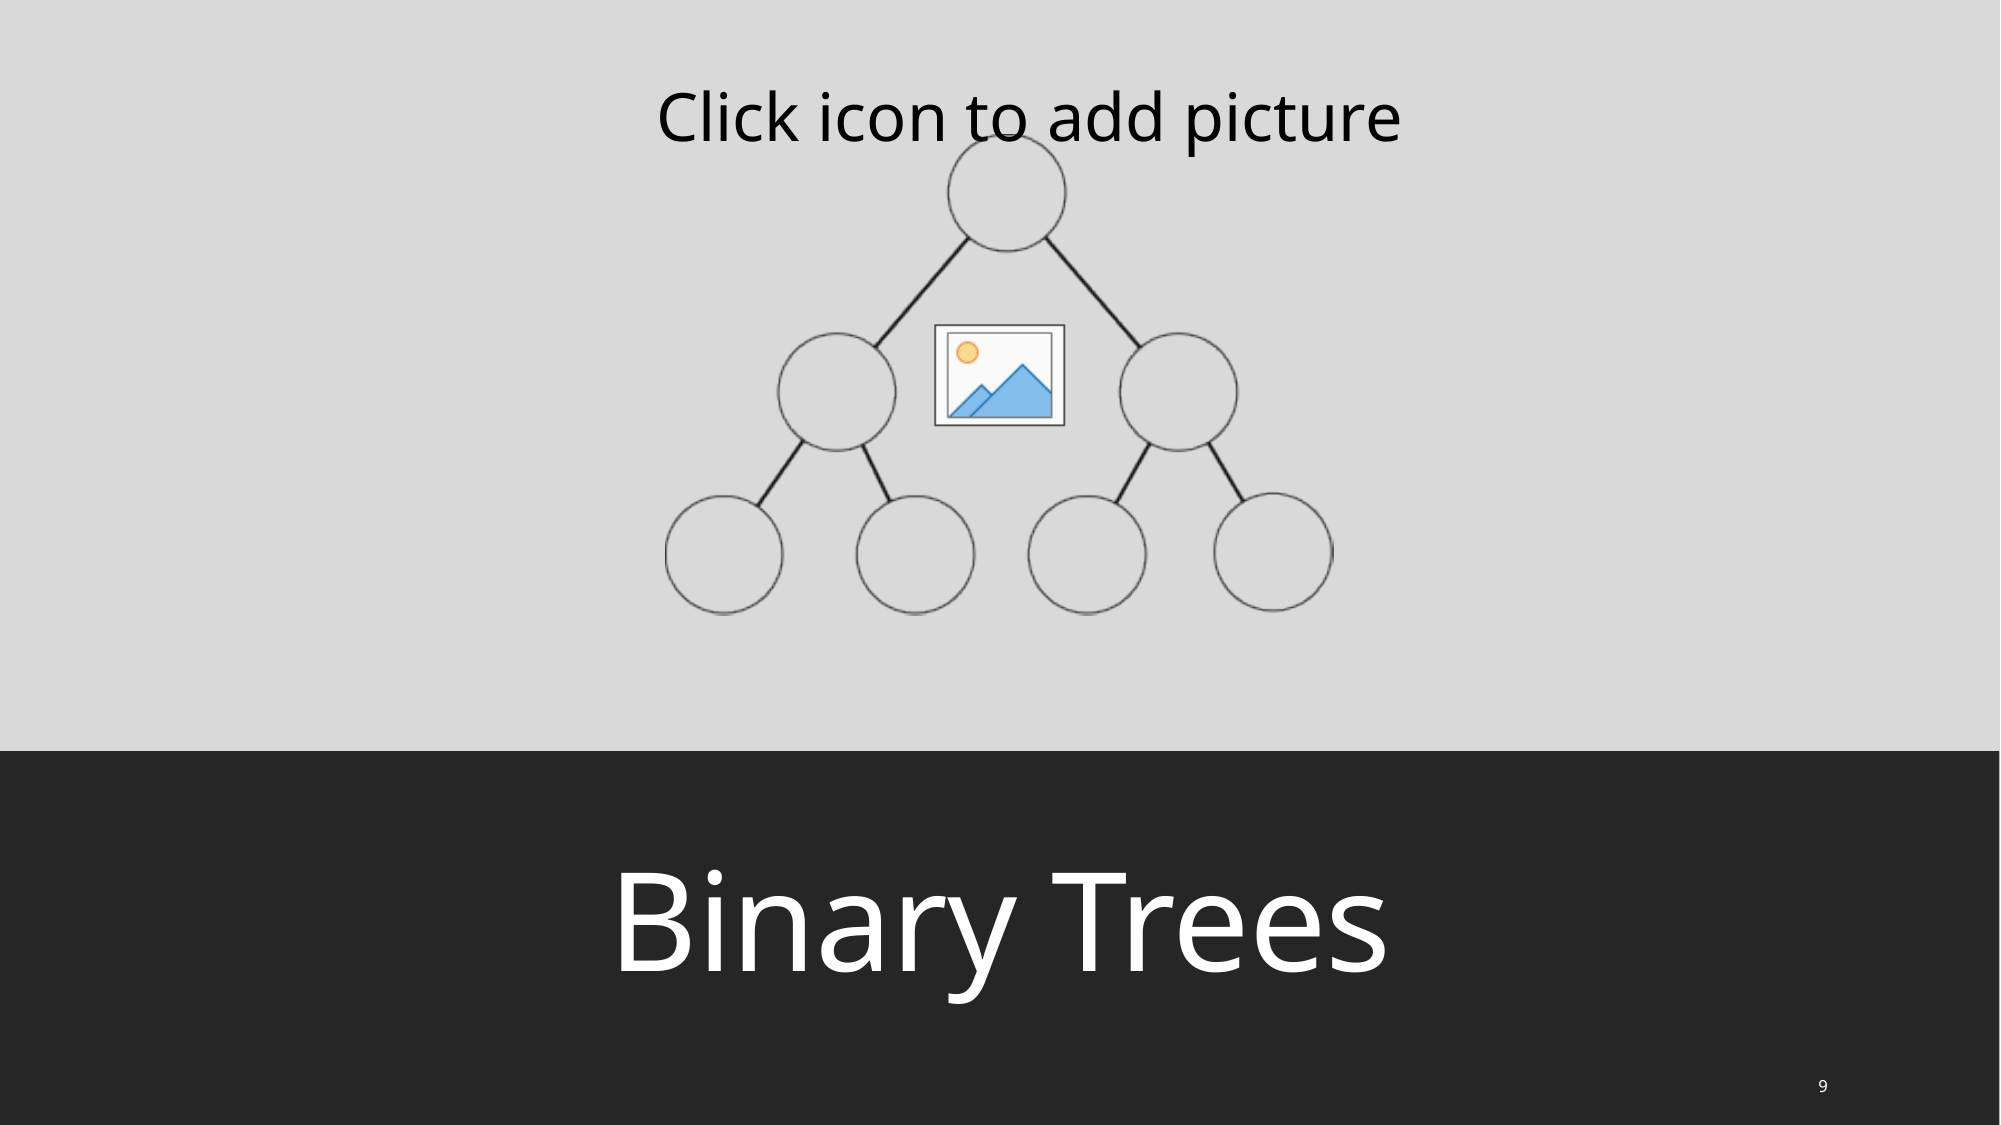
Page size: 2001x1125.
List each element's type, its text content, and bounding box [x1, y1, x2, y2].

slide_number 9 [1803, 1057, 1932, 1118]
picture [0, 0, 2000, 752]
title Binary Trees [170, 878, 1830, 1001]
